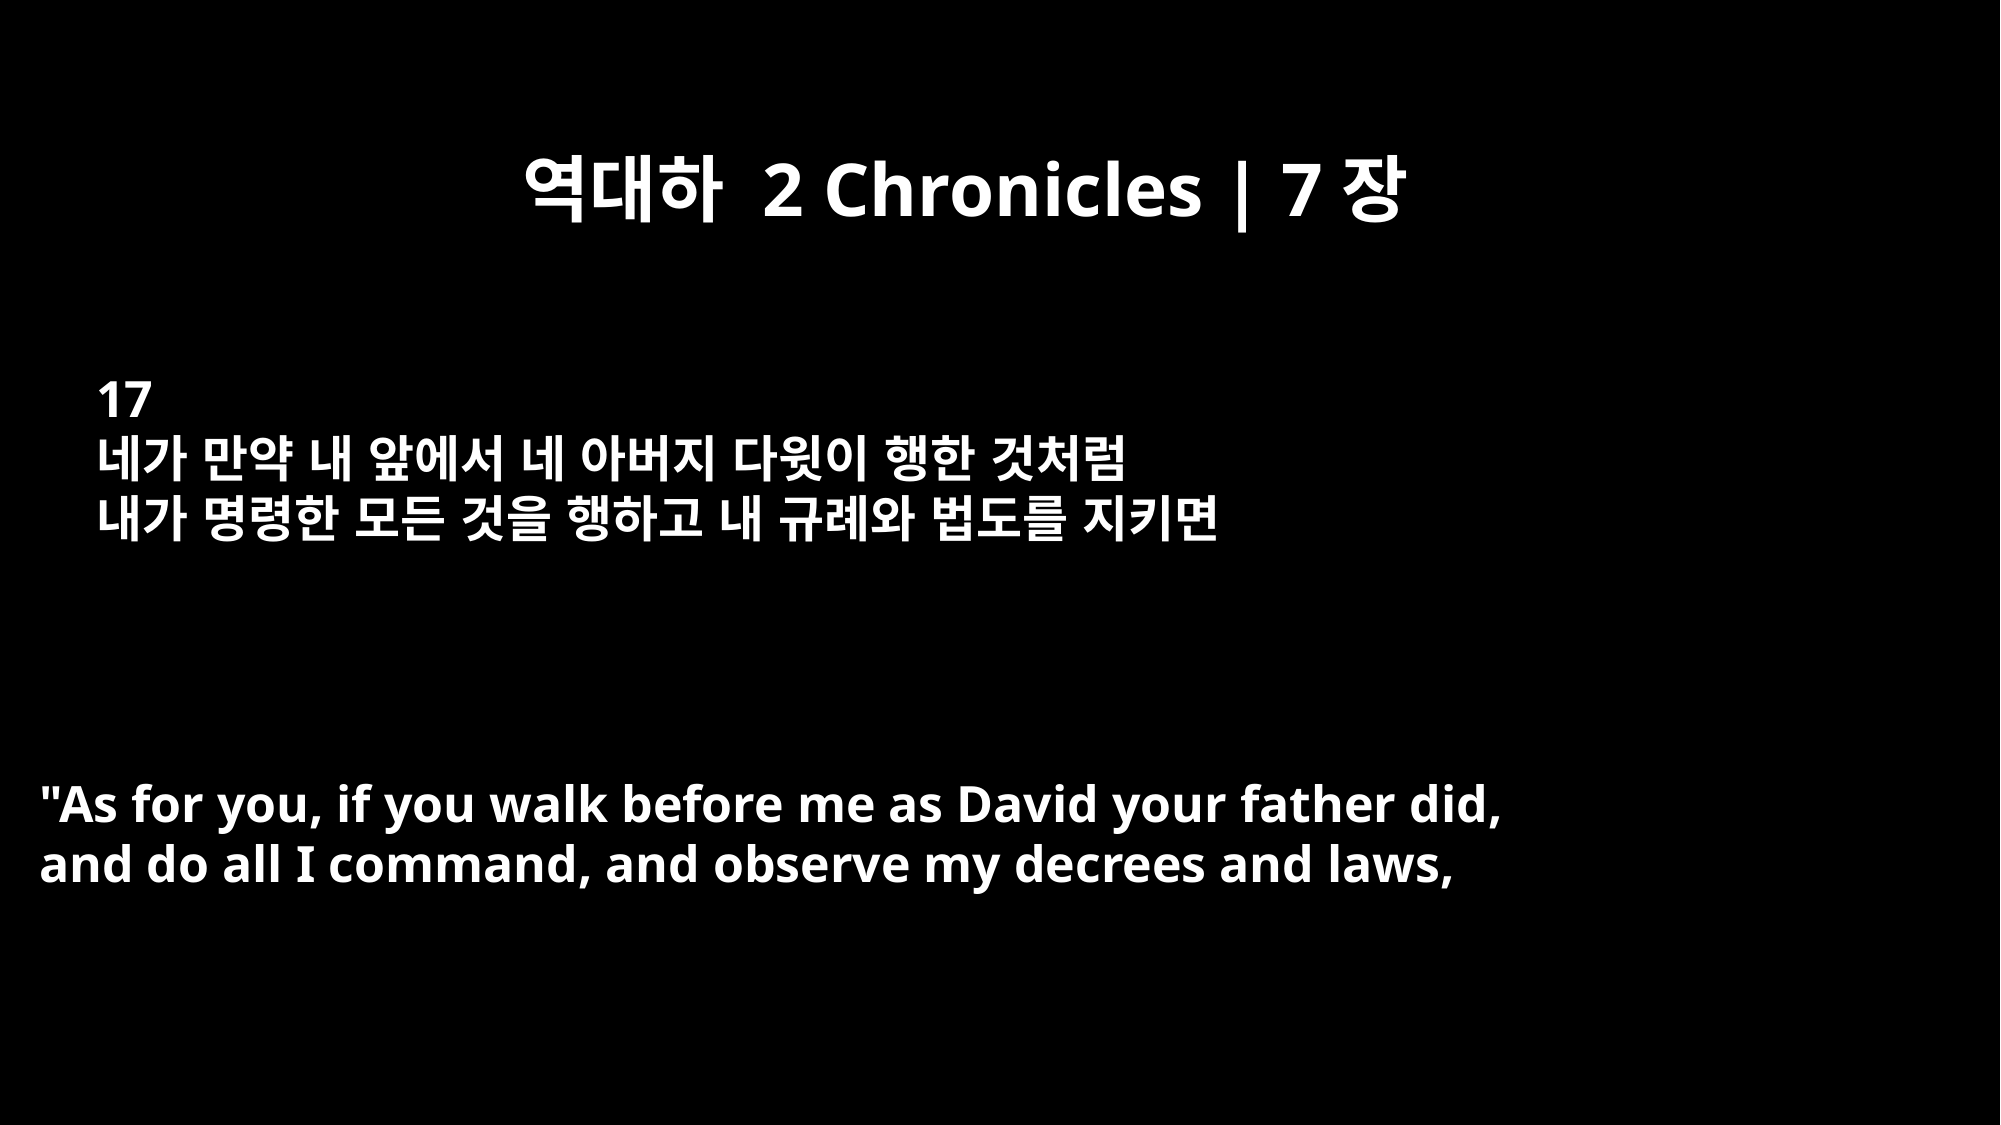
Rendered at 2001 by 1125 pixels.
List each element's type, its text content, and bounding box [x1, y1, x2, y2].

text_box "As for you, if you walk before me as David your father did, and do all I command, and observe my decrees and laws, [24, 764, 1518, 900]
text_box 역대하 2 Chronicles | 7장 [507, 136, 1424, 239]
text_box 17 네가 만약 내 앞에서 네 아버지 다윗이 행한 것처럼 내가 명령한 모든 것을 행하고 내 규례와 법도를 지키면 [81, 359, 1236, 555]
